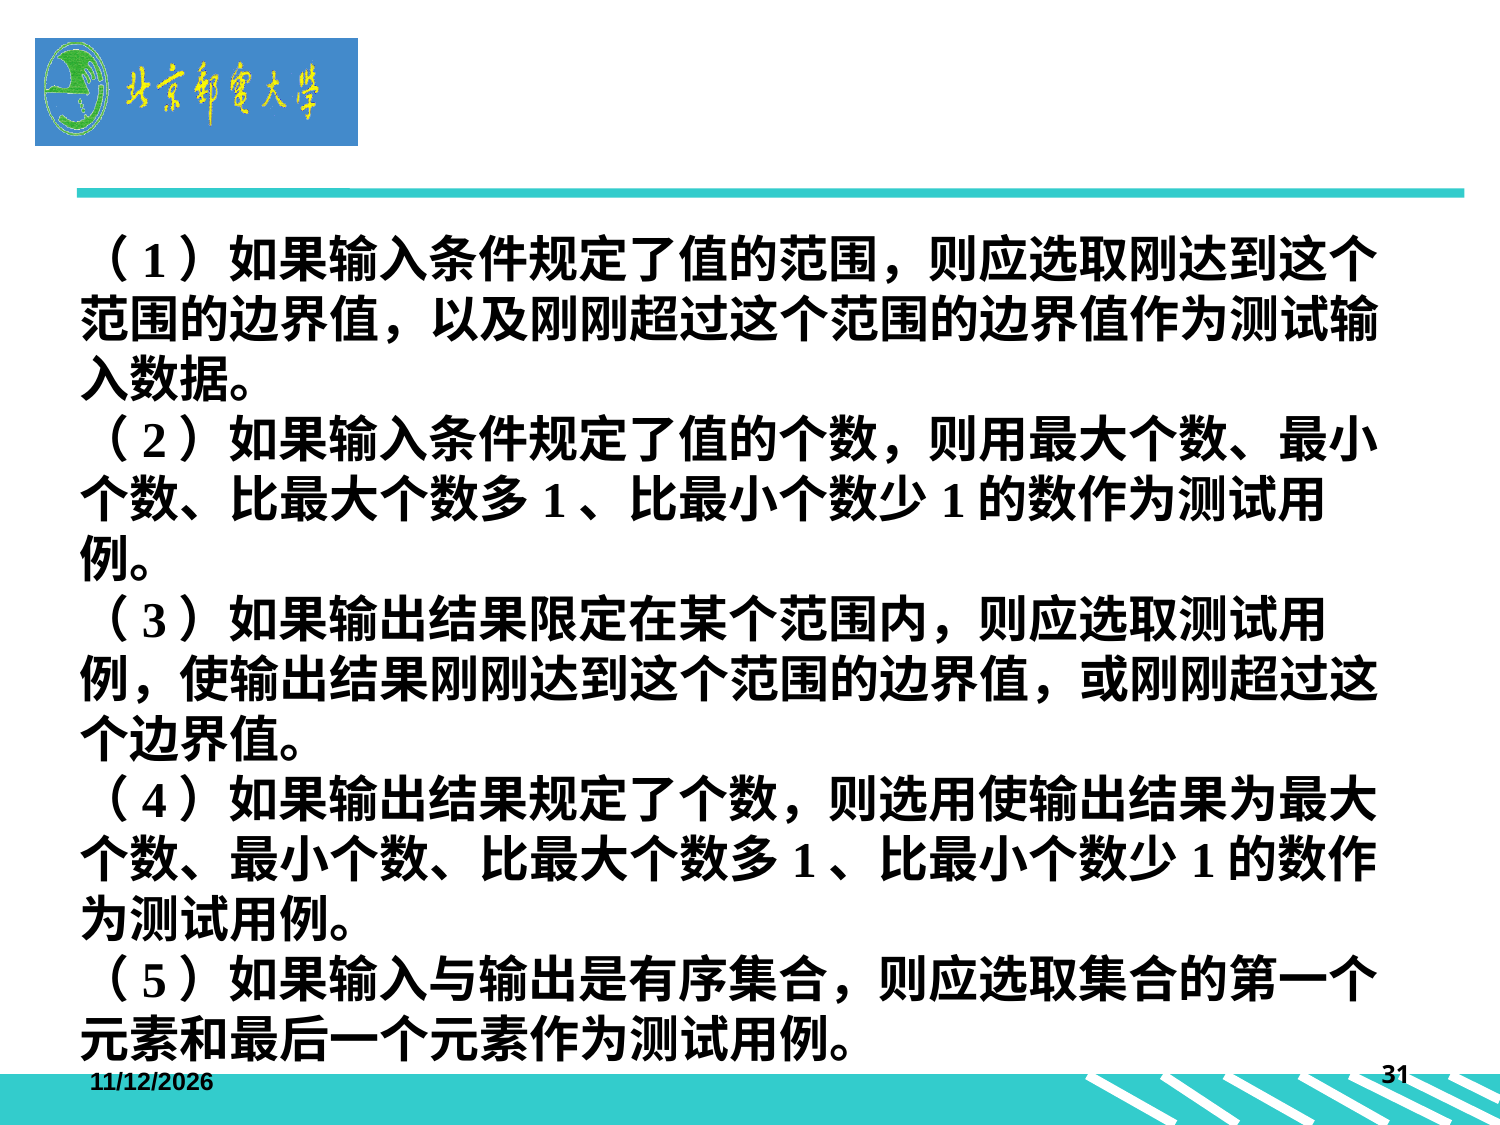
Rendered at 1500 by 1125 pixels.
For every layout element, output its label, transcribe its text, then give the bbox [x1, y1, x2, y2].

picture [34, 37, 358, 146]
text_box [1074, 1024, 1425, 1100]
text_box [75, 1024, 425, 1103]
list （1）如果输入条件规定了值的范围，则应选取刚达到这个范围的边界值，以及刚刚超过这个范围的边界值作为测试输入数据。 （2）如果输入条件规定了值的个数，则用最大个数、最小个数、比最大个数多1、比最小个数少1的数作为测试用例。 （3）如果输出结果限定在某个范围内，则应选取测试用例，使输出结果刚刚达到这个范围的边界值，或刚刚超过这个边界值。 （4）如果输出结果规定了个数，则选用使输出结果为最大个数、最小个数、比最大个数多1、比最小个数少1的数作为测试用例。 （5）如果输入与输出是有序集合，则应选取集合的第一个元素和最后一个元素作为测试用例。 [64, 219, 1416, 1125]
